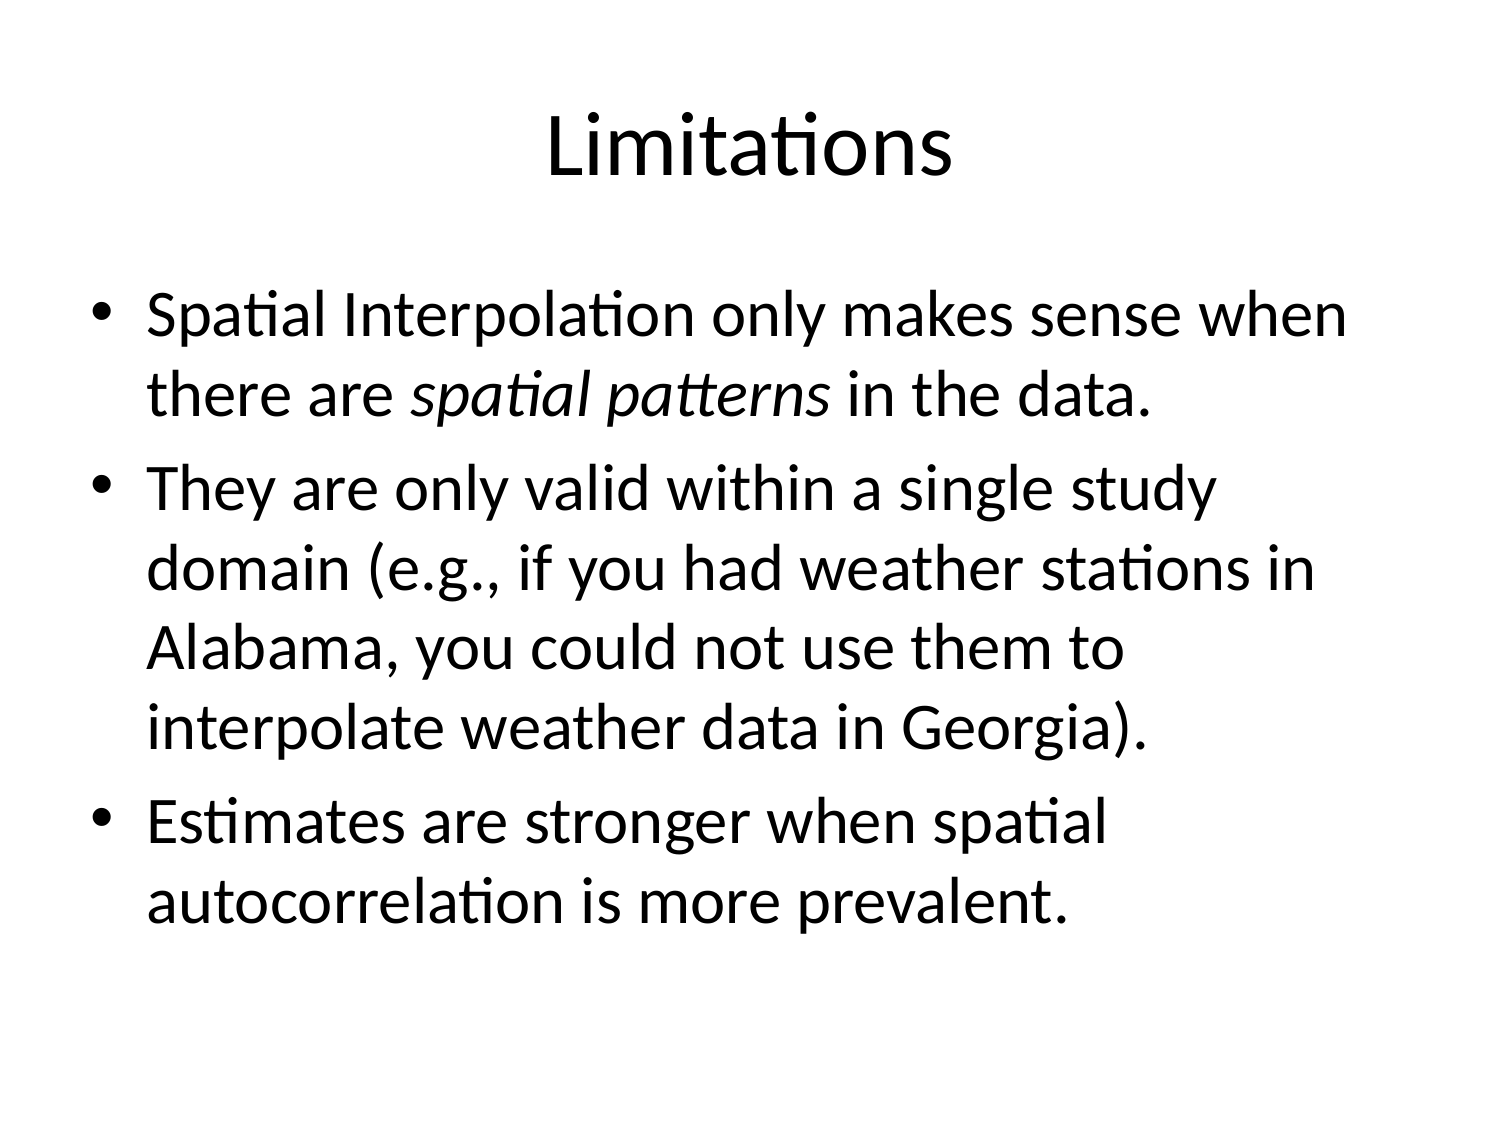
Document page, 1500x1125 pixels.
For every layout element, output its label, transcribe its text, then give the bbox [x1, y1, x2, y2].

title Limitations [75, 45, 1425, 233]
list Spatial Interpolation only makes sense when there are spatial patterns in the data. They are only valid within a single study domain (e.g., if you had weather stations in Alabama, you could not use them to interpolate weather data in Georgia). Estimates are stronger when spatial autocorrelation is more prevalent. [75, 262, 1425, 1005]
